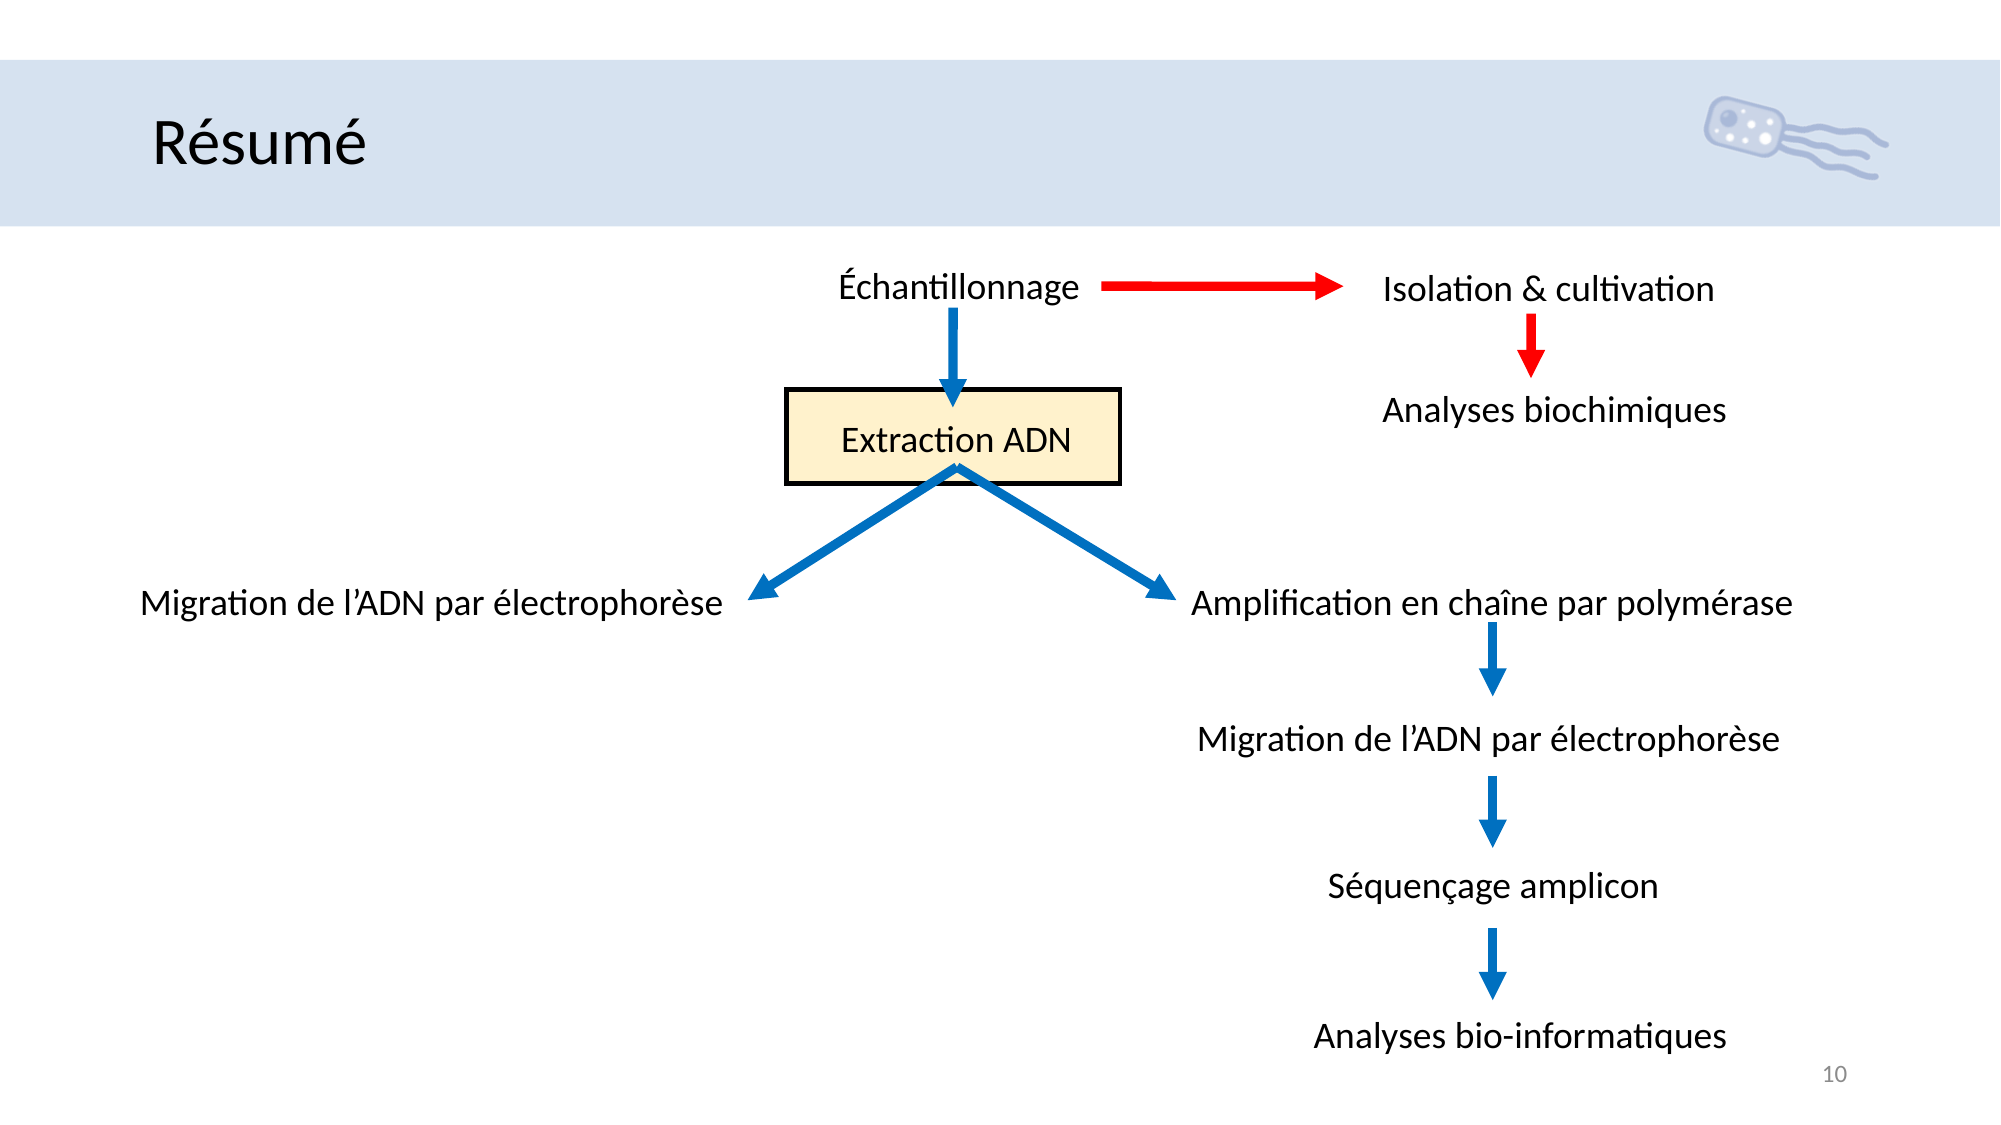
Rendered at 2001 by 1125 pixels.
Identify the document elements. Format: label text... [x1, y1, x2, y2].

text_box Analyses bio-informatiques [1298, 1004, 1743, 1064]
text_box Extraction ADN [826, 407, 1088, 467]
text_box [954, 389, 1121, 467]
text_box [786, 389, 952, 467]
text_box Isolation & cultivation [1367, 256, 1731, 317]
text_box Migration de l’ADN par électrophorèse [1182, 706, 1805, 766]
title Résumé [137, 59, 1863, 227]
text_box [957, 467, 1174, 601]
text_box Analyses biochimiques [1367, 377, 1743, 438]
text_box Échantillonnage [823, 254, 1104, 315]
text_box Amplification en chaîne par polymérase [1176, 570, 1810, 631]
text_box Migration de l’ADN par électrophorèse [125, 570, 748, 631]
slide_number 10 [1412, 1042, 1863, 1103]
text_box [755, 467, 957, 601]
text_box Séquençage amplicon [1313, 853, 1692, 914]
